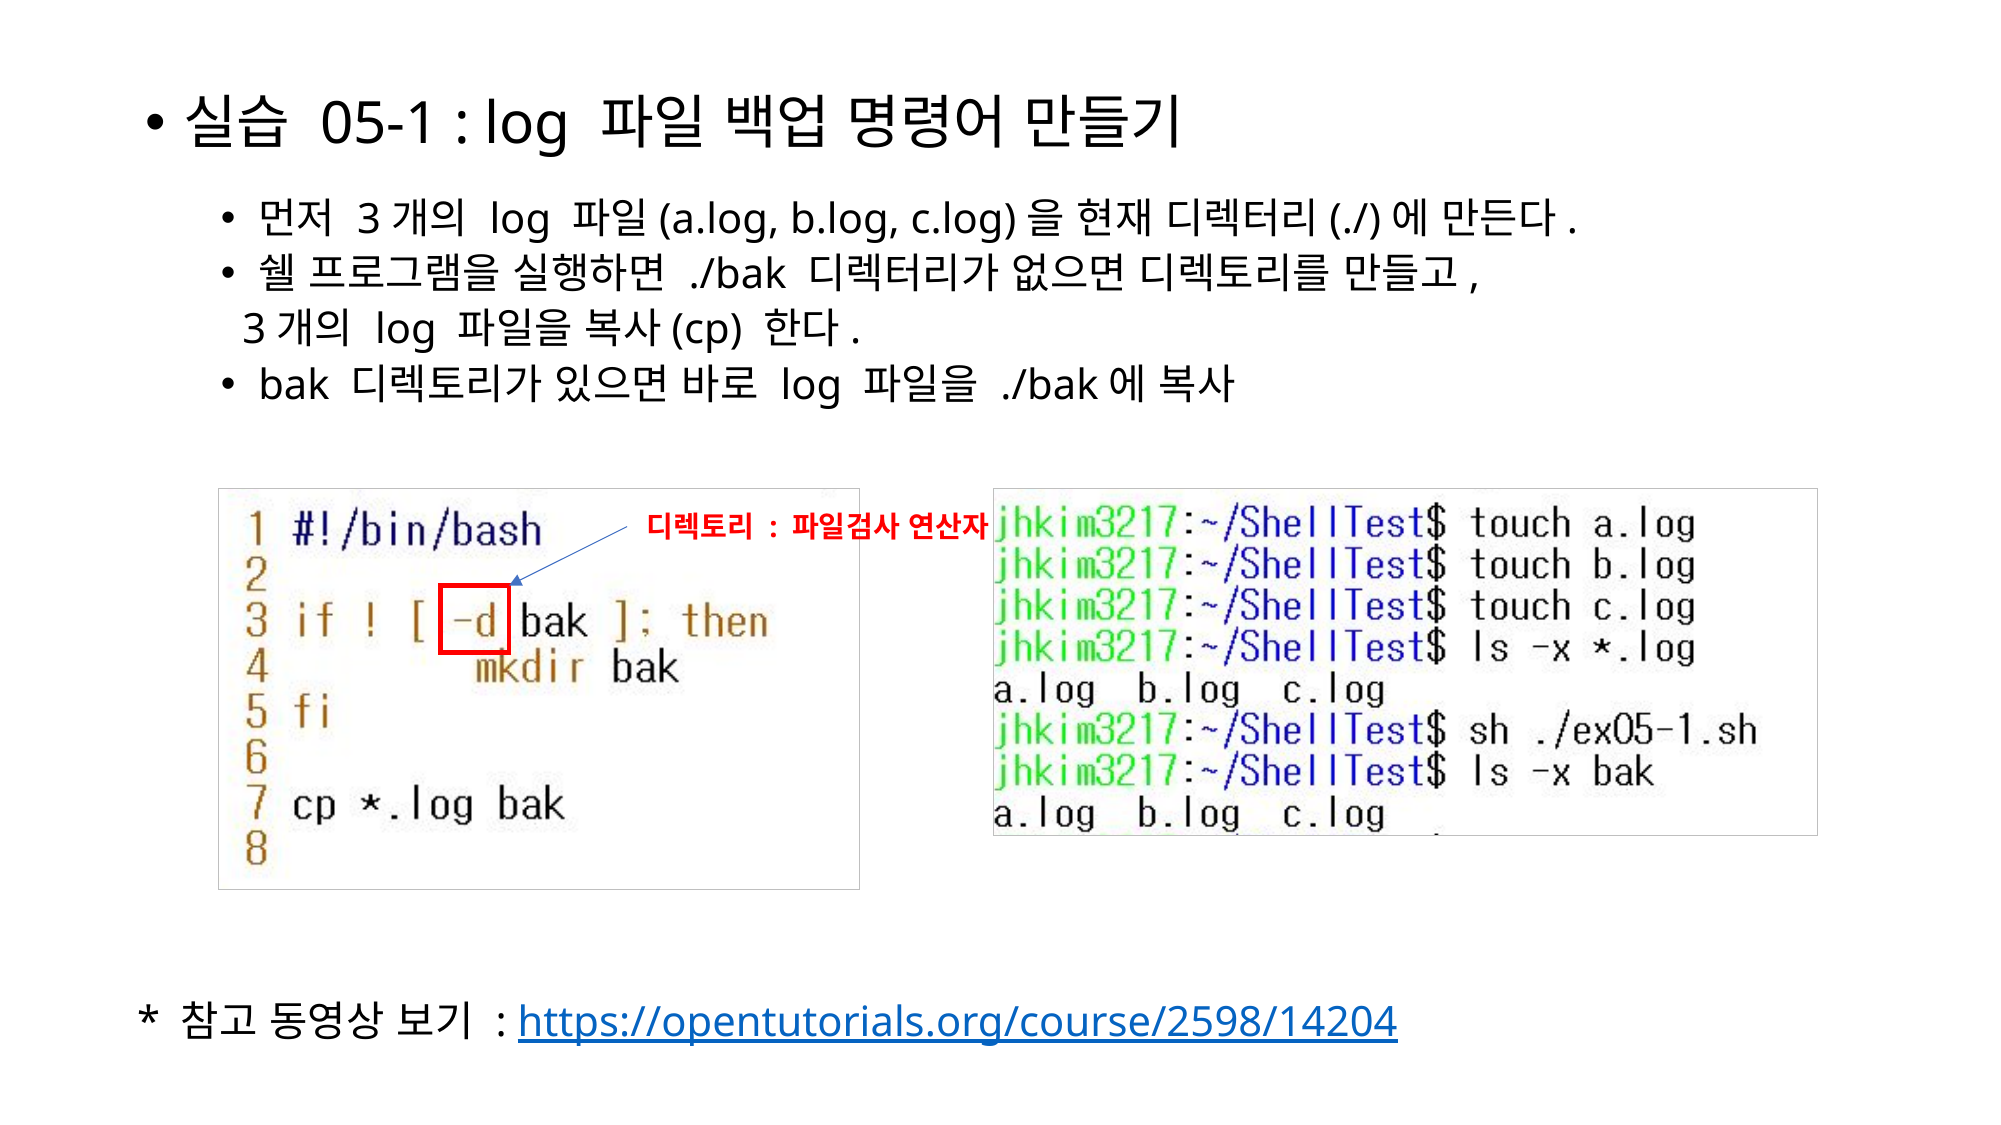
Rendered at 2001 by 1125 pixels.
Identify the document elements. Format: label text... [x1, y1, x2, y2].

text_box 디렉토리 : 파일검사 연산자 [860, 500, 993, 551]
text_box * 참고 동영상 보기 : https://opentutorials.org/course/2598/14204 [122, 987, 1413, 1059]
picture [218, 488, 860, 890]
picture [993, 488, 1818, 836]
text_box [508, 526, 628, 586]
list 실습 05-1 : log 파일 백업 명령어 만들기 먼저 3개의 log 파일(a.log, b.log, c.log)을 현재 디렉터리(./)에 만든다. 쉘 프로그램을 실행하면 ./bak 디렉터리가 없으면 디렉토리를 만들고, 3개의 log 파일을 복사(cp) 한다. bak 디렉토리가 있으면 바로 log 파일을 ./bak에 복사 [130, 86, 1856, 1027]
